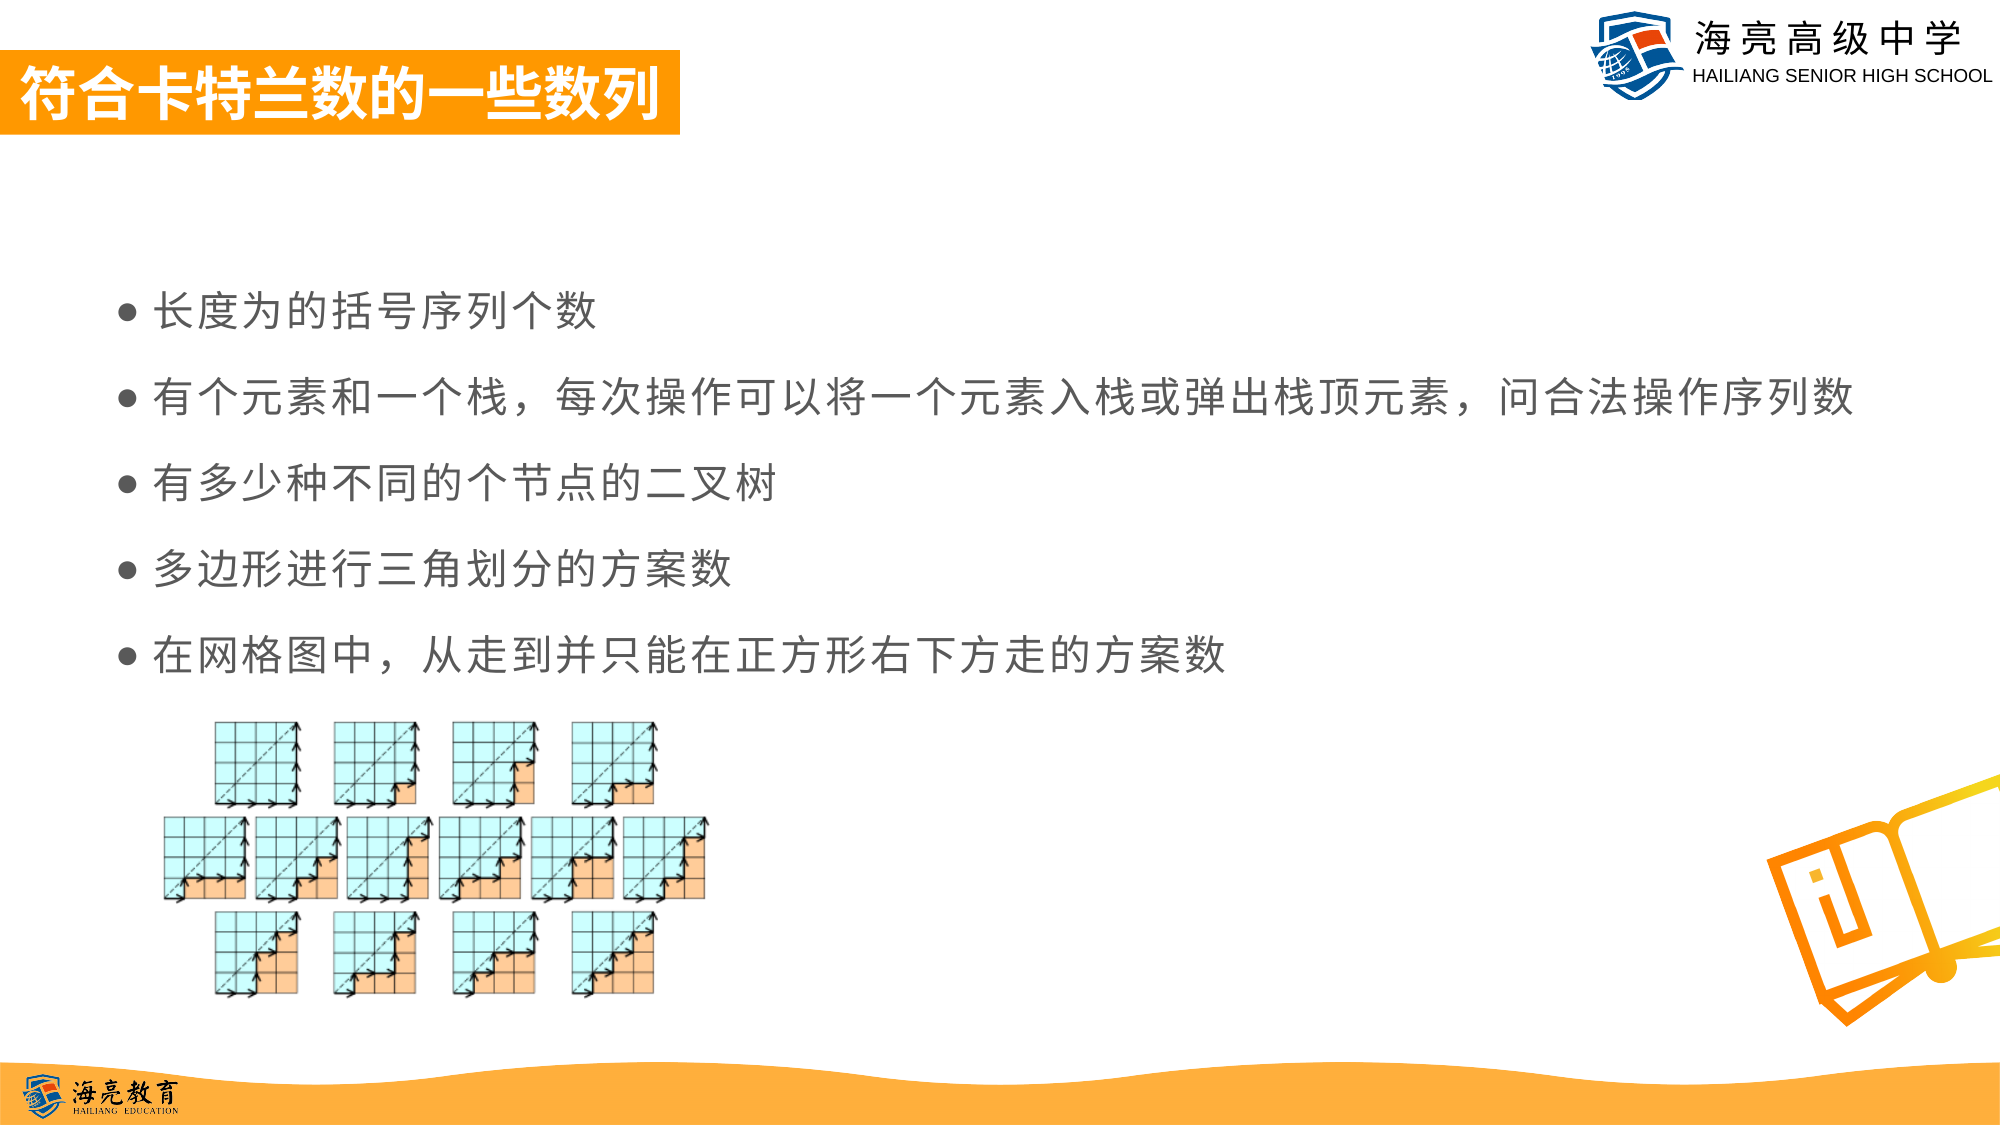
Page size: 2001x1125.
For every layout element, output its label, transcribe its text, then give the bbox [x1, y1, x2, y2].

picture [0, 1062, 2000, 1125]
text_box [1590, 7, 2000, 100]
picture [132, 701, 738, 1024]
picture [1766, 772, 2000, 1027]
text_box 符合卡特兰数的一些数列 [0, 50, 680, 135]
